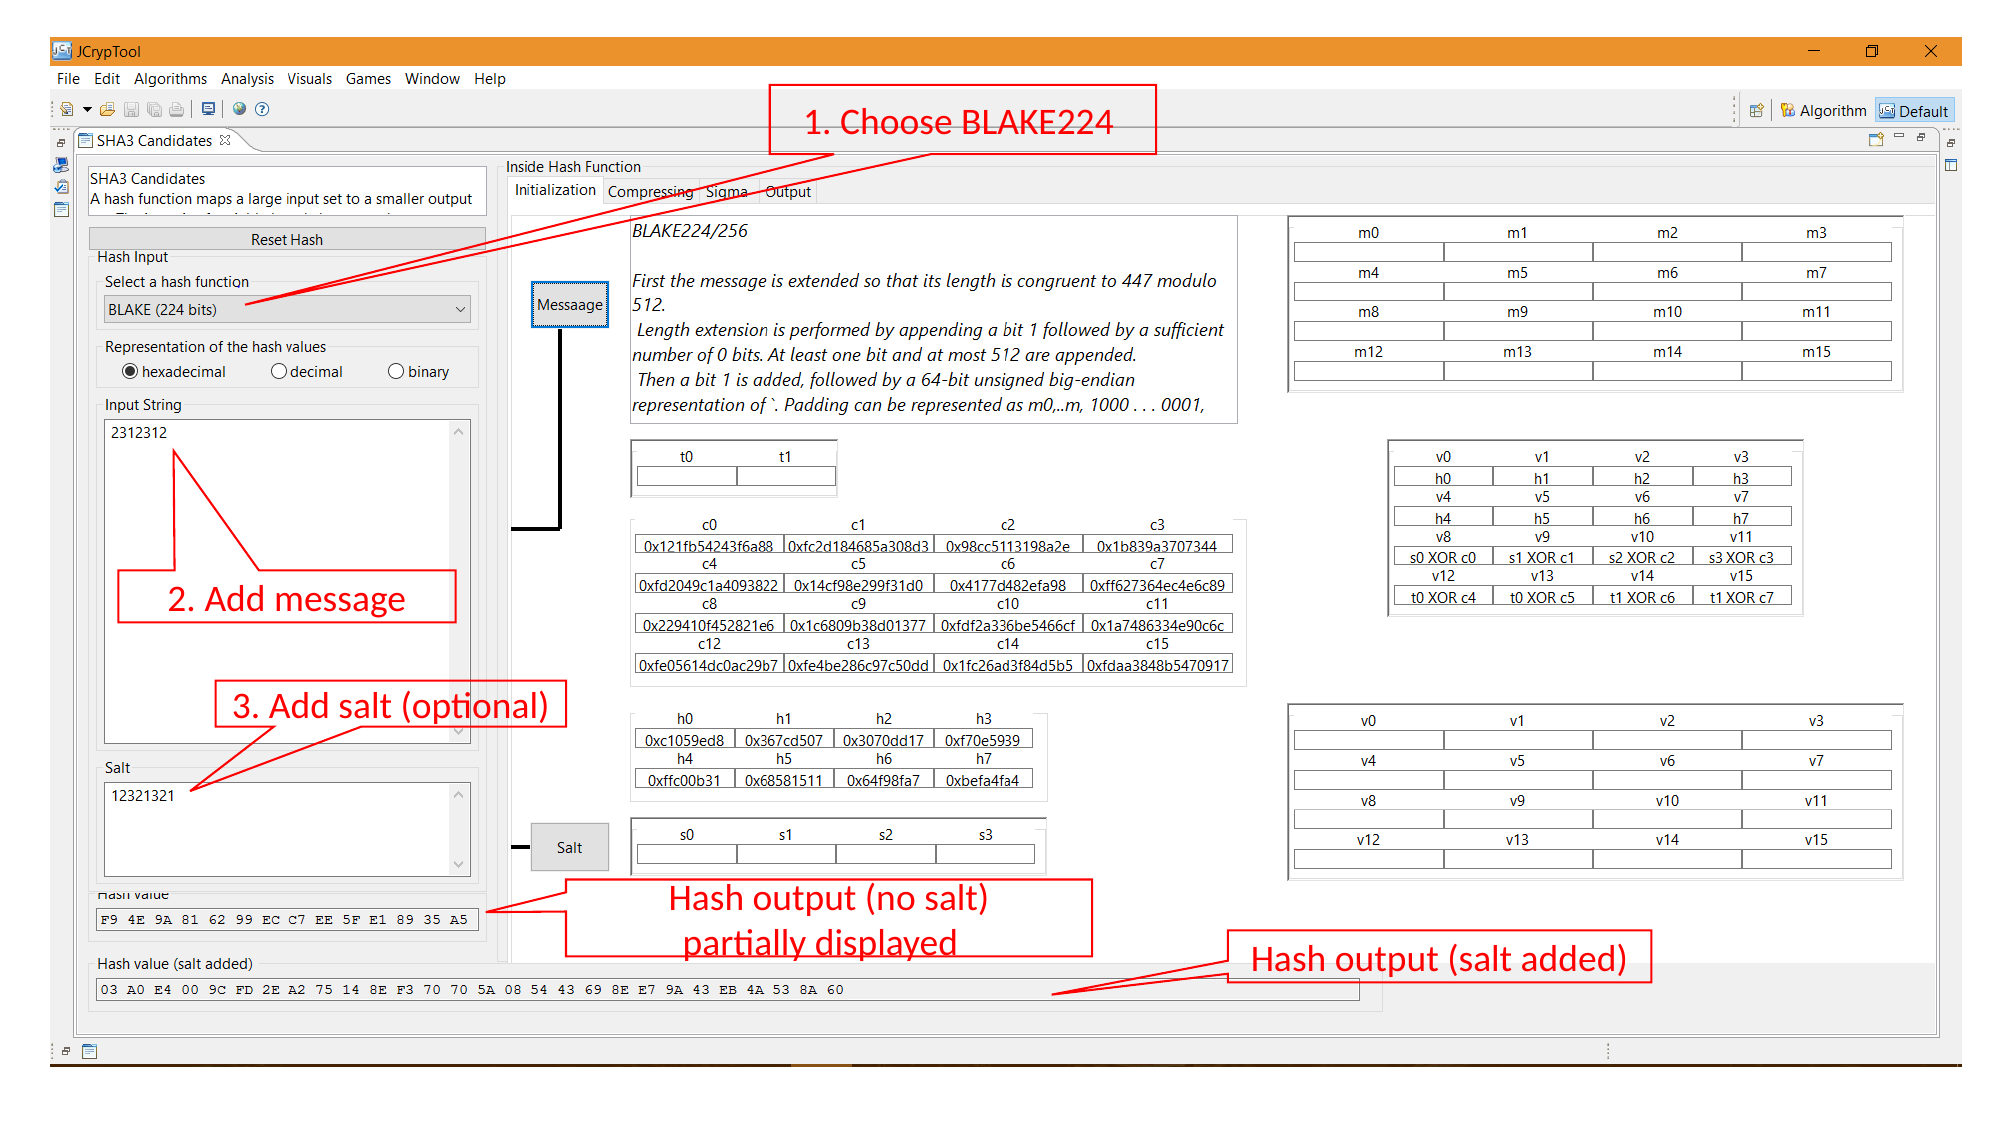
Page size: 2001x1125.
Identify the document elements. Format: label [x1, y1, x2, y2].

picture [49, 37, 1962, 1067]
